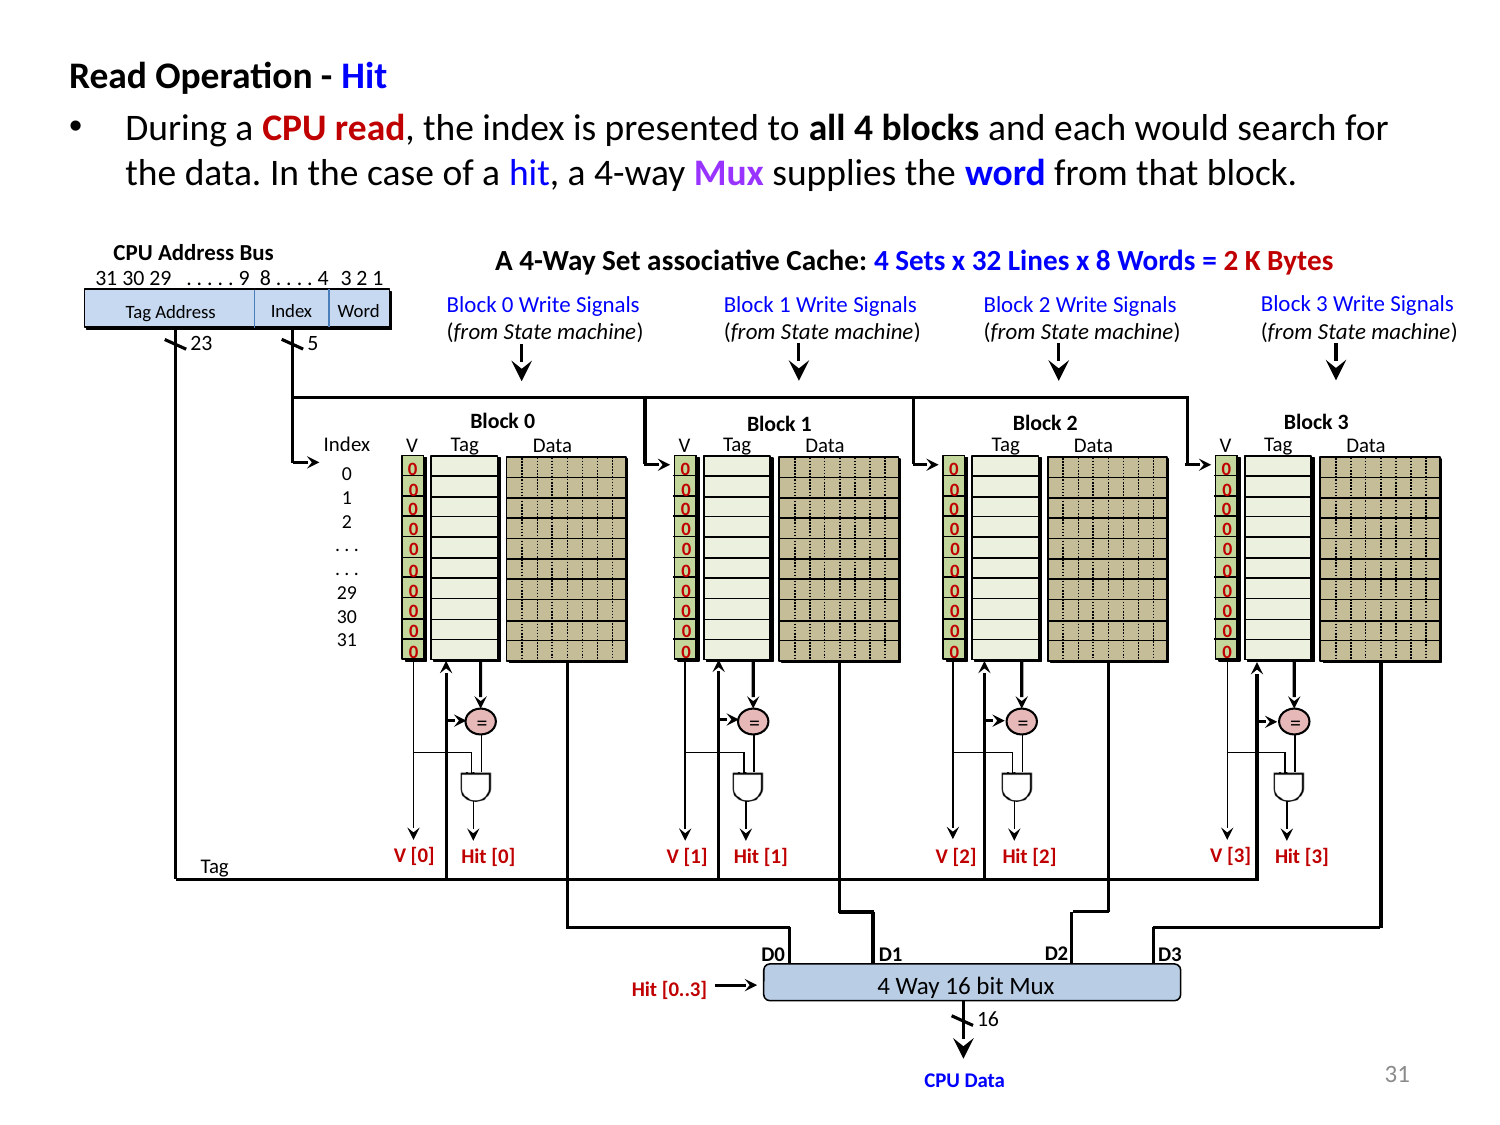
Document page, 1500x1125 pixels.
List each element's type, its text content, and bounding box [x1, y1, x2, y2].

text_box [80, 230, 1471, 1094]
list Read Operation - Hit During a CPU read, the index is presented to all 4 blocks and each would search for the data. In the case of a hit, a 4-way Mux supplies the word from that block. [54, 43, 1449, 1075]
